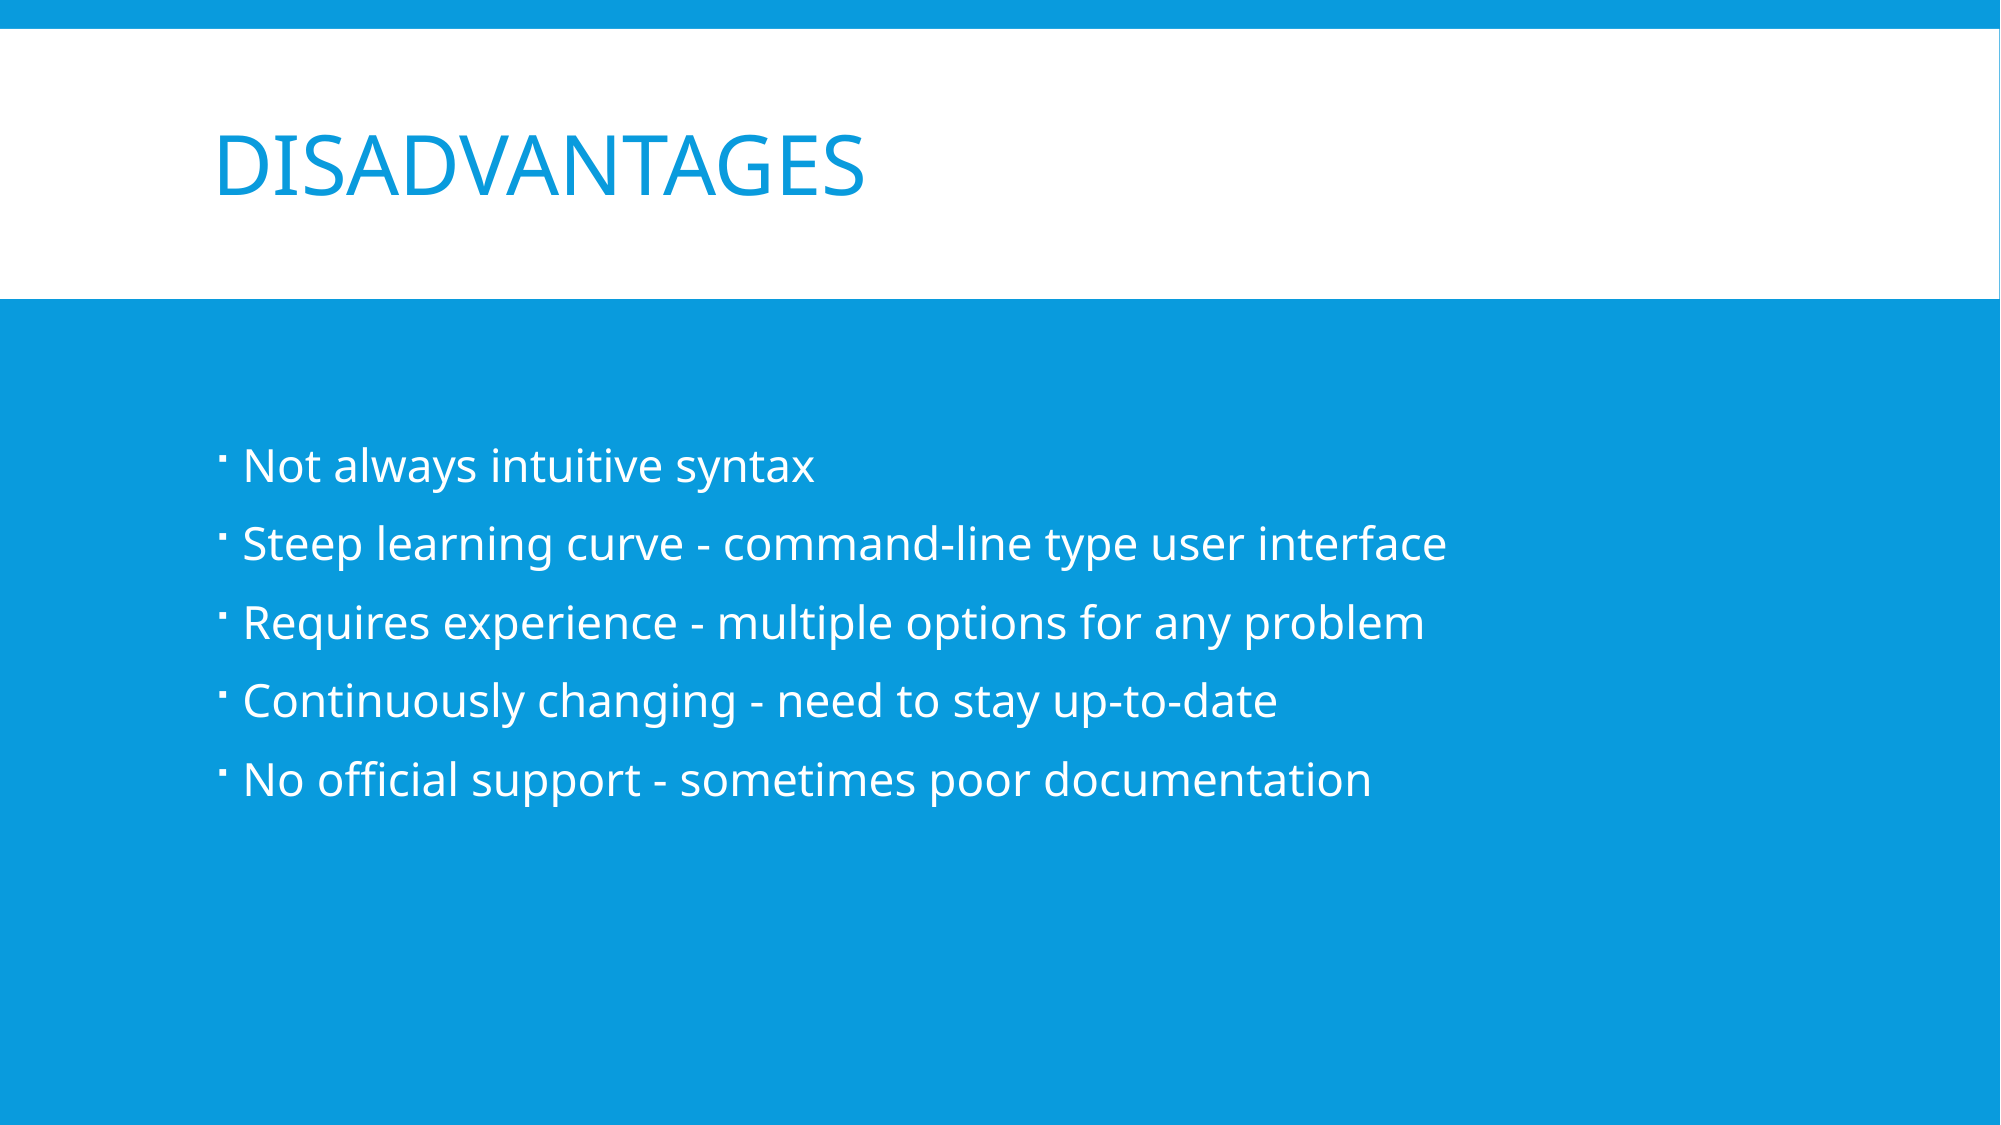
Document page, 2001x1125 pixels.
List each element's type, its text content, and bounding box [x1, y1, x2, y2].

title disadvantages [197, 46, 1803, 295]
list Not always intuitive syntax Steep learning curve - command-line type user interface Requires experience - multiple options for any problem Continuously changing - need to stay up-to-date No official support - sometimes poor documentation [197, 435, 1803, 1125]
